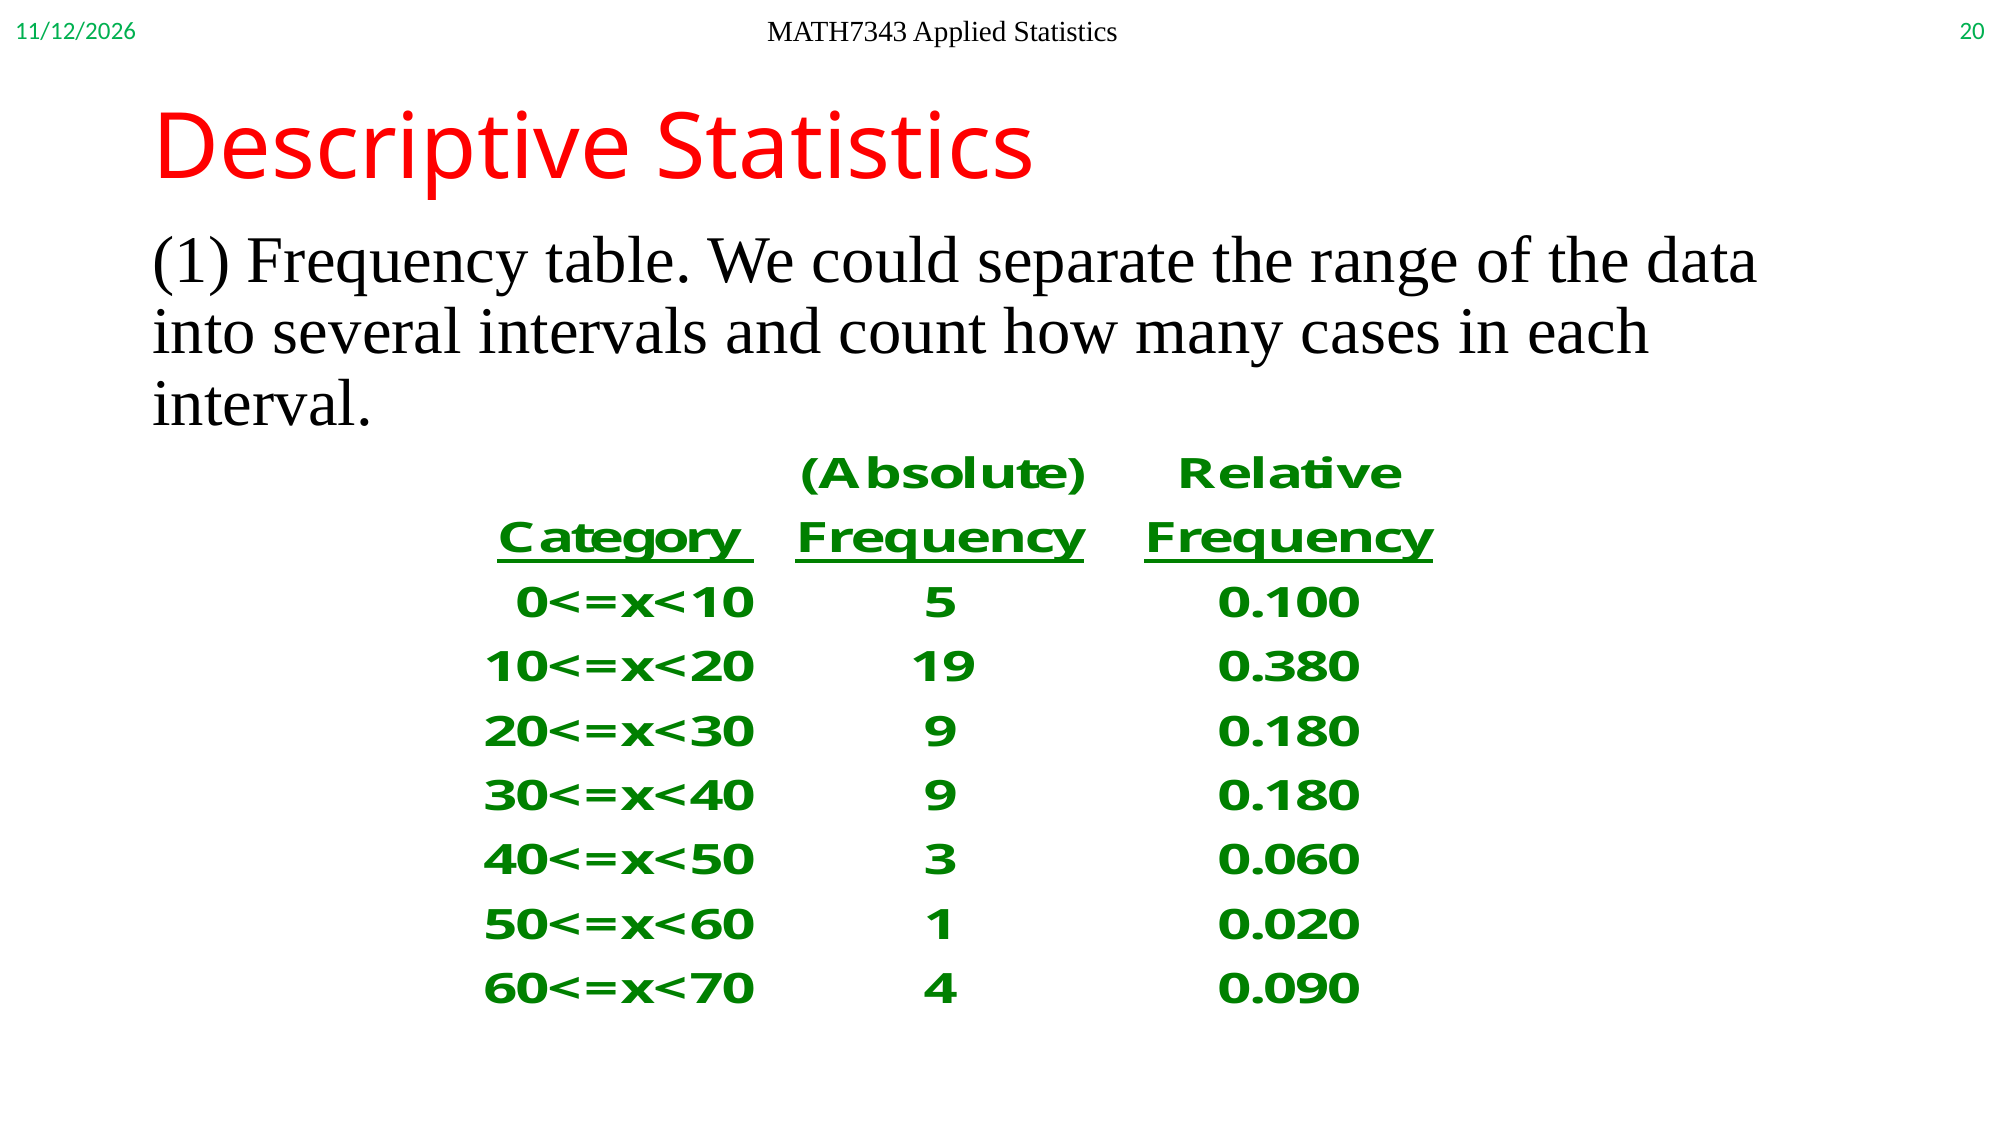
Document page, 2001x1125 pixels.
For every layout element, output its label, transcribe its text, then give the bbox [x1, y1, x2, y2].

title Descriptive Statistics [137, 59, 1863, 216]
slide_number 20 [1550, 0, 2000, 60]
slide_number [0, 0, 450, 60]
footer MATH7343 Applied Statistics [604, 0, 1280, 60]
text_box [469, 430, 1466, 1024]
list (1) Frequency table. We could separate the range of the data into several intervals and count how many cases in each interval. [137, 216, 1863, 1085]
